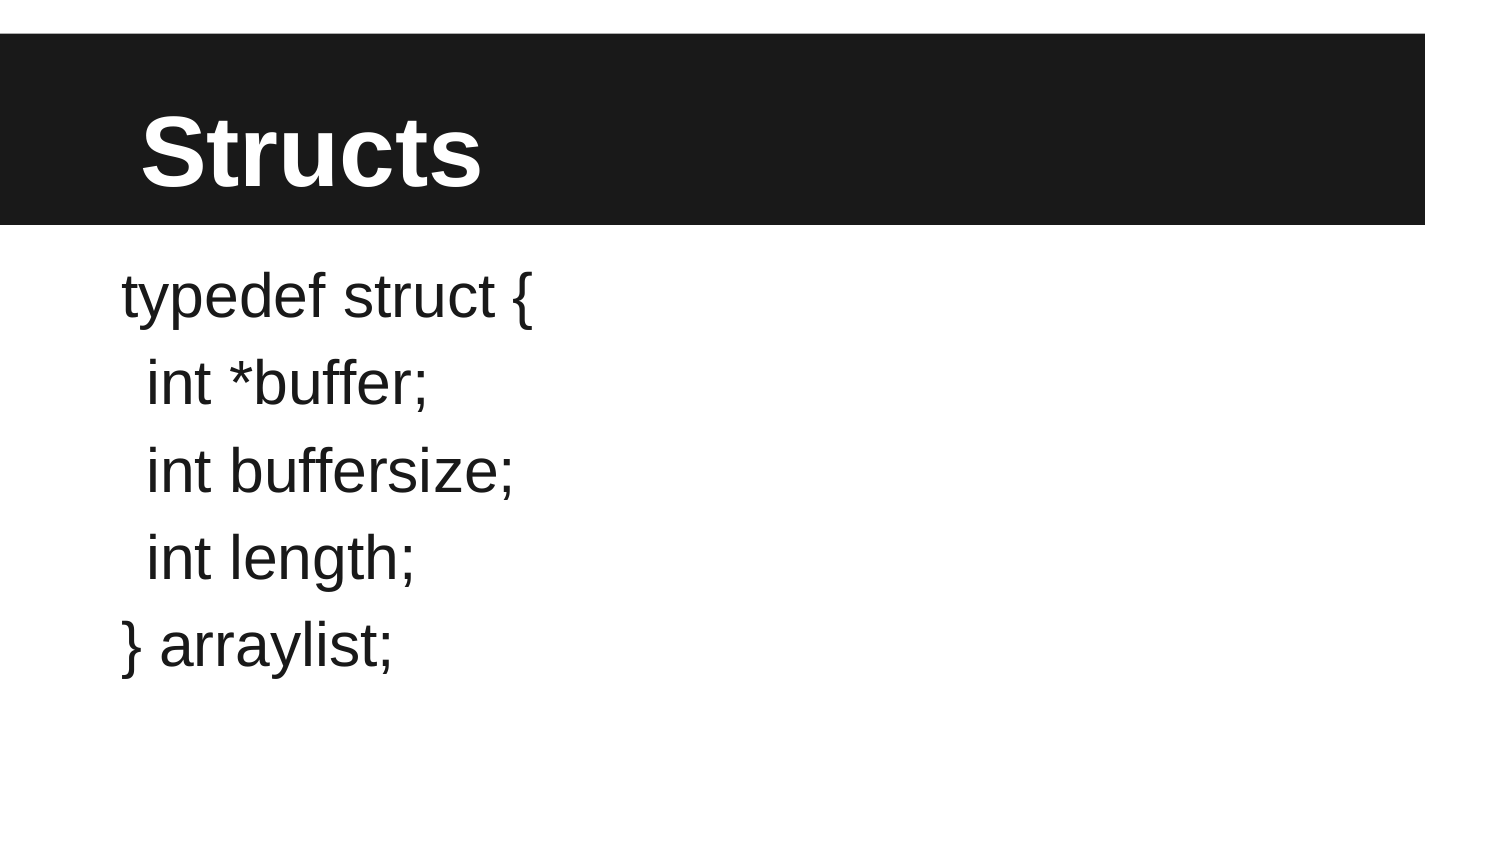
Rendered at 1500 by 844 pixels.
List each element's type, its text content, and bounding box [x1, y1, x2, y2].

title Structs [75, 33, 1425, 221]
list typedef struct { int *buffer; int buffersize; int length; } arraylist; [75, 239, 1425, 808]
